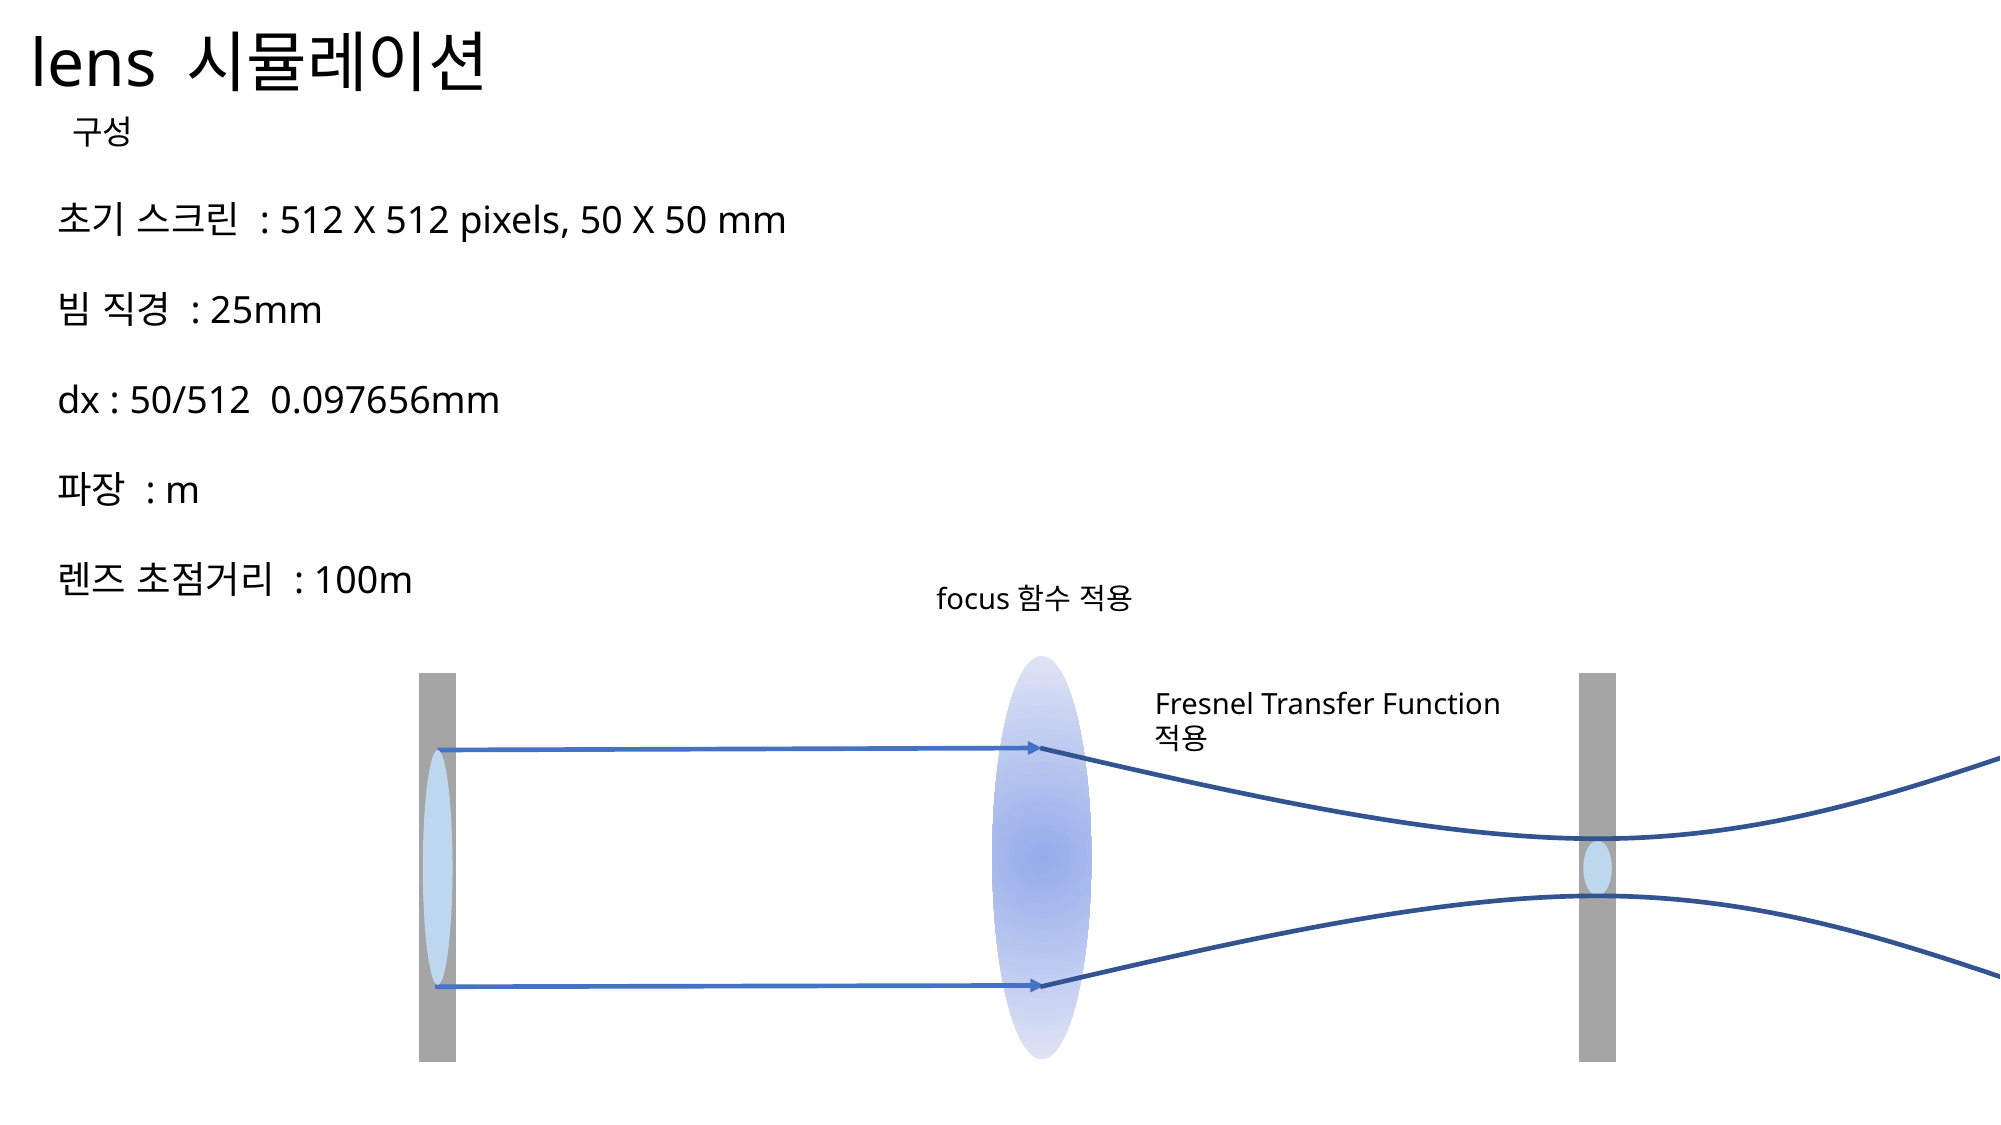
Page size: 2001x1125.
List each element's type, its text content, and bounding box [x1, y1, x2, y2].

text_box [417, 655, 2000, 1064]
list 구성 [57, 108, 714, 159]
title lens 시뮬레이션 [15, 22, 1838, 109]
text_box focus함수 적용 [921, 573, 1159, 624]
